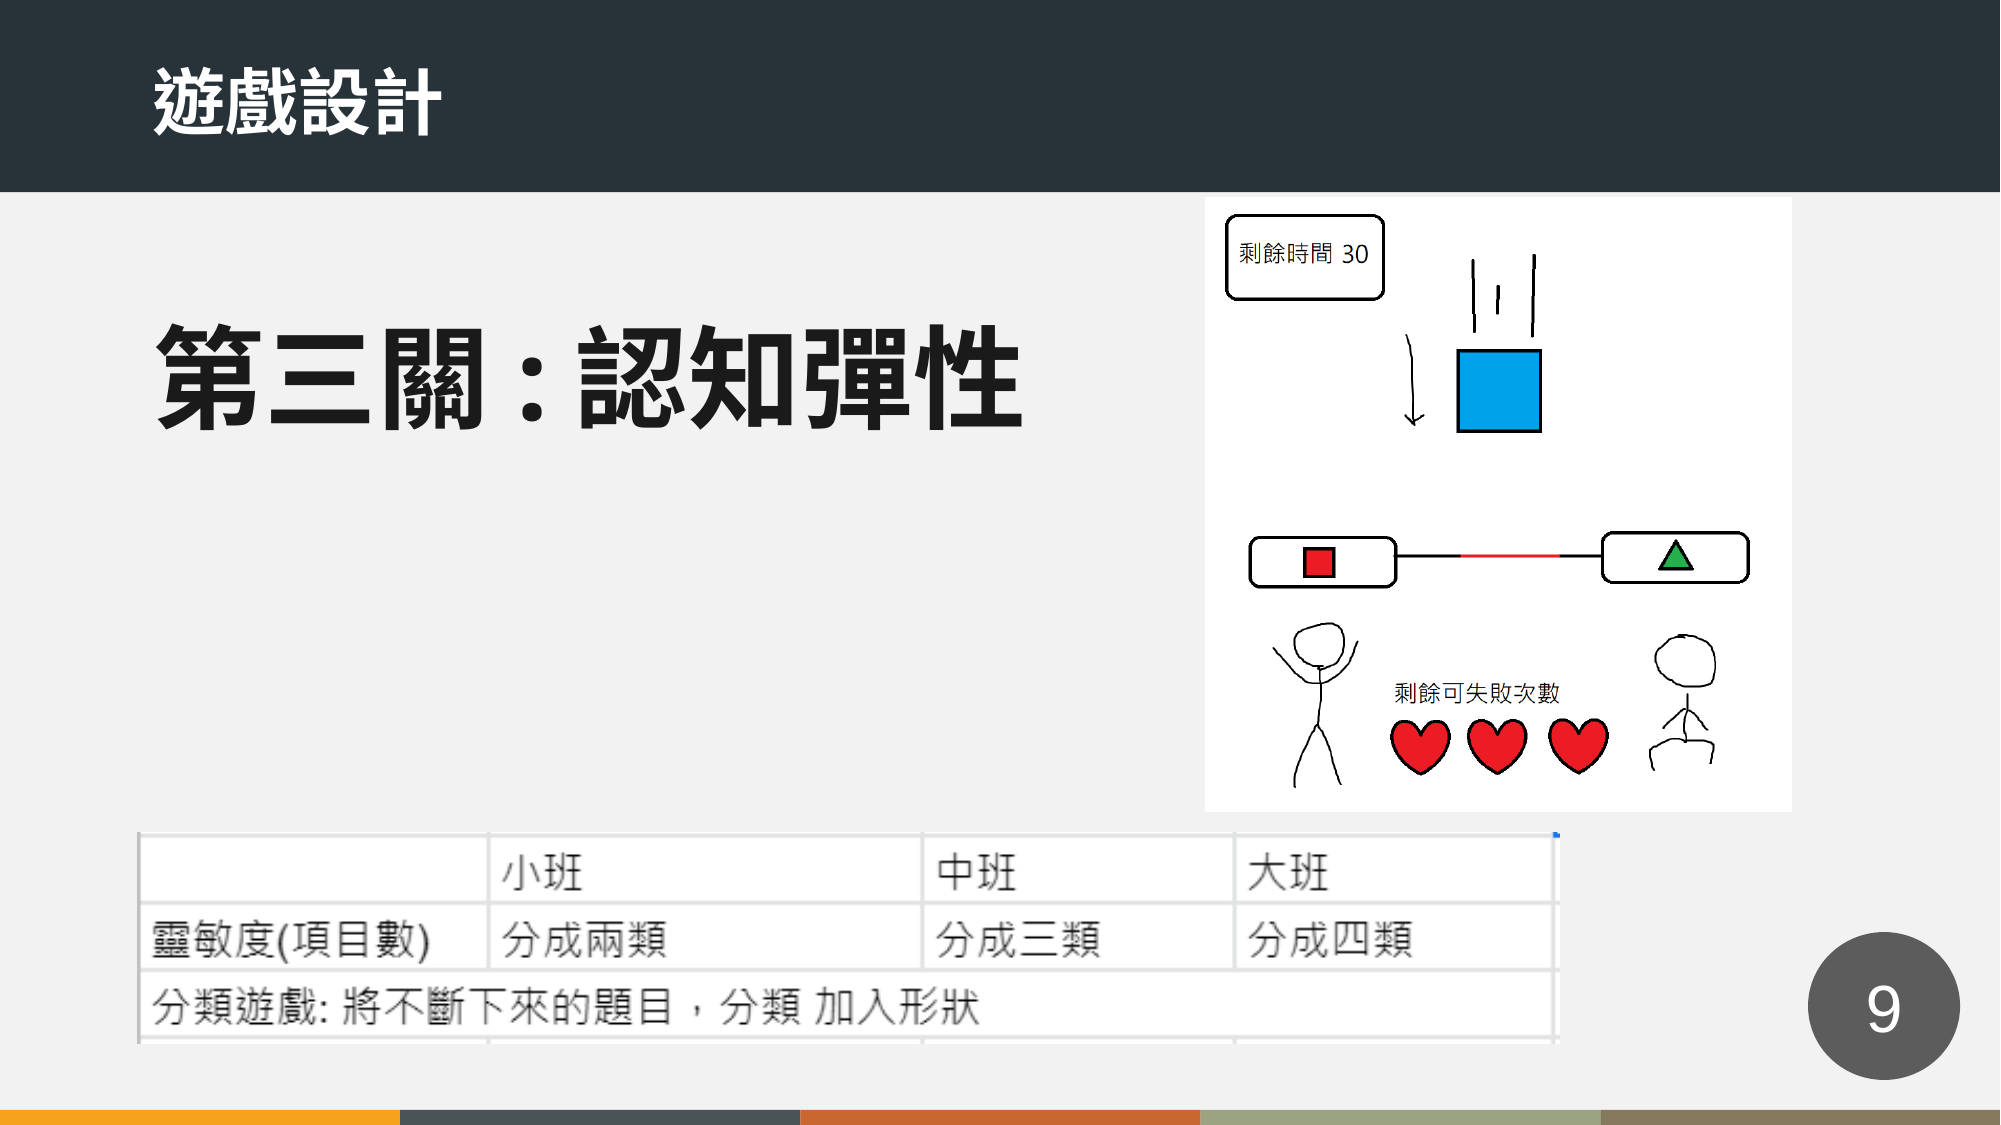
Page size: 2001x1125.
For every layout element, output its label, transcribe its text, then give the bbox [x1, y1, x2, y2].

picture [1205, 197, 1792, 812]
text_box 第三關:認知彈性 [137, 300, 1205, 720]
text_box 遊戲設計 [137, 49, 1863, 160]
slide_number 9 [1808, 932, 1961, 1080]
picture [137, 832, 1560, 1044]
